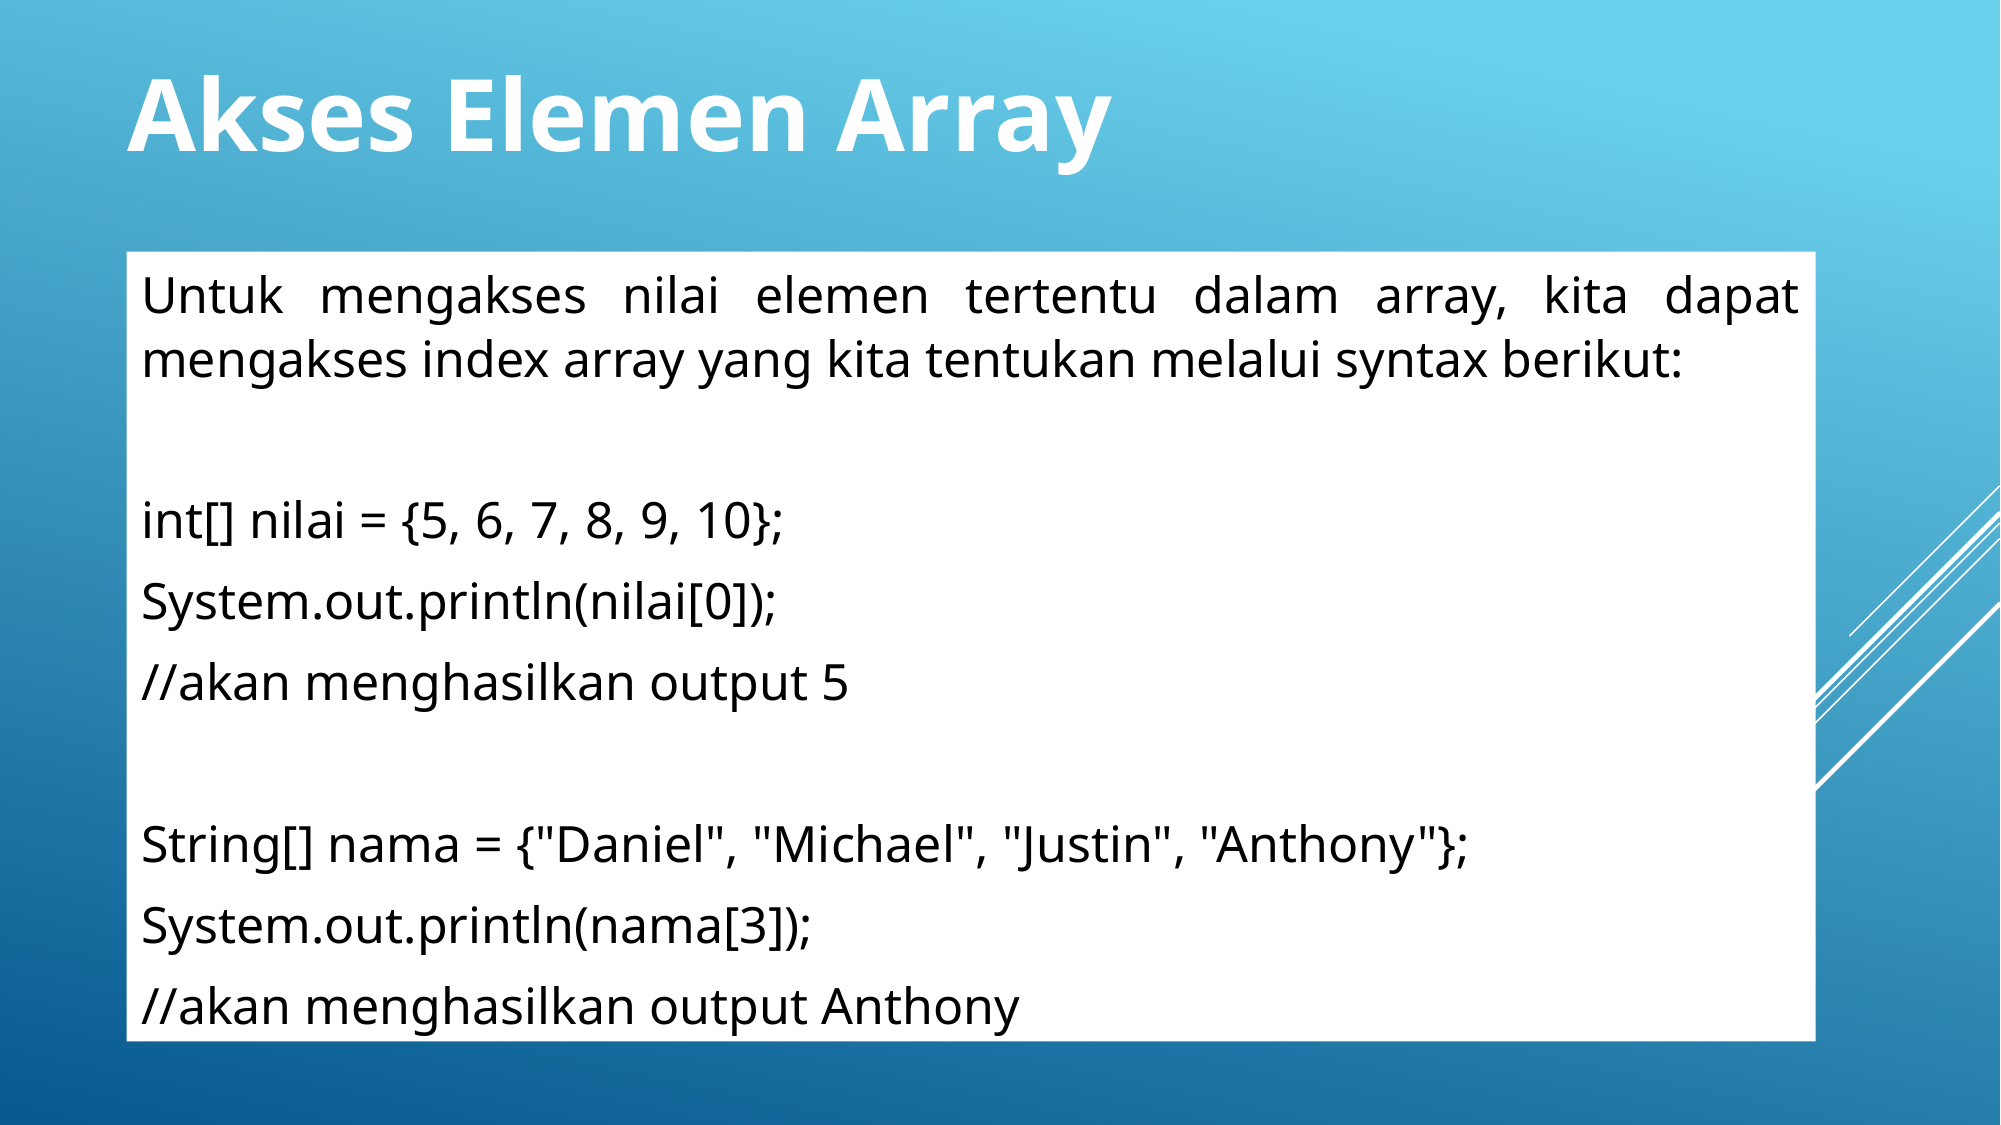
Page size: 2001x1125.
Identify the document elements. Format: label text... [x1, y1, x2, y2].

list Akses Elemen Array [112, 40, 1835, 182]
text_box Untuk mengakses nilai elemen tertentu dalam array, kita dapat mengakses index array yang kita tentukan melalui syntax berikut: int[] nilai = {5, 6, 7, 8, 9, 10}; System.out.println(nilai[0]); //akan menghasilkan output 5 String[] nama = {"Daniel", "Michael", "Justin", "Anthony"}; System.out.println(nama[3]); //akan menghasilkan output Anthony [126, 251, 1816, 1042]
